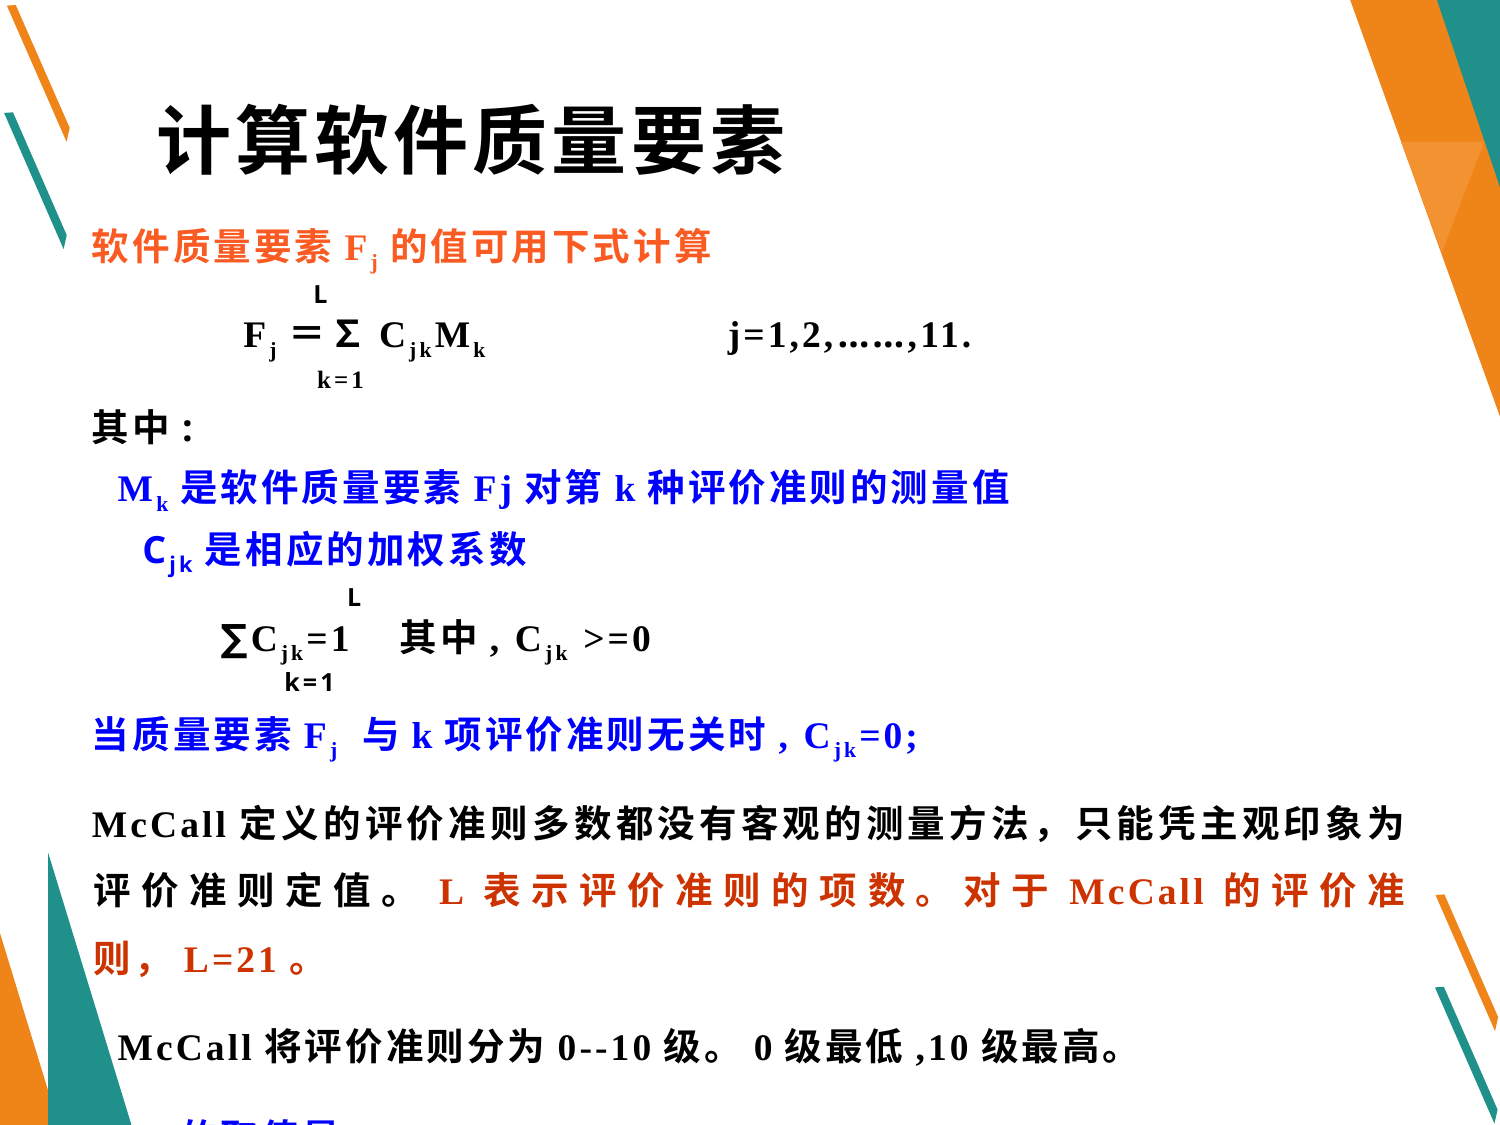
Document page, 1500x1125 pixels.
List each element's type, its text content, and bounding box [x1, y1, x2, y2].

list 软件质量要素Fj的值可用下式计算 L Fj＝∑CjkMk j=1,2,……,11. k=1 其中: Mk是软件质量要素Fj对第k种评价准则的测量值 Cjk是相应的加权系数 L ∑Cjk=1 其中, Cjk >=0 k=1 当质量要素Fj 与k项评价准则无关时, Cjk=0; McCall定义的评价准则多数都没有客观的测量方法，只能凭主观印象为评价准则定值。L表示评价准则的项数。对于McCall的评价准则，L=21。 McCall将评价准则分为0--10级。0级最低,10级最高。 Mk的取值是 0 ,0.1 ,0.2 ,…, 1.0 [76, 220, 1424, 1047]
title 计算软件质量要素 [75, 75, 1365, 197]
